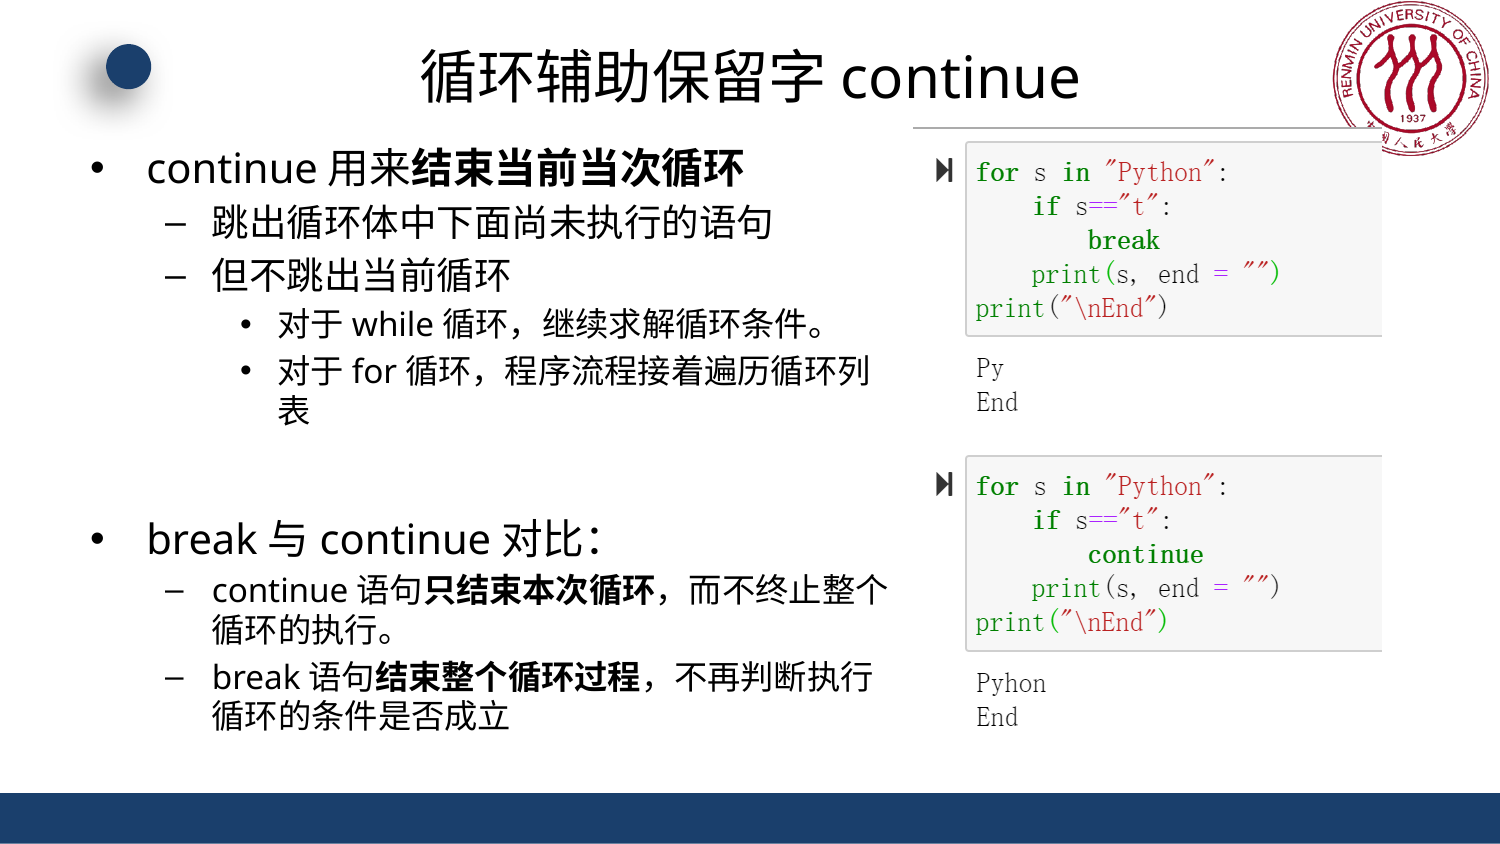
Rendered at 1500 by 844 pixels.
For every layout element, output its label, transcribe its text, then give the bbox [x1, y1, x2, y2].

picture [913, 0, 1500, 751]
title 循环辅助保留字continue [75, 33, 1425, 116]
list continue用来结束当前当次循环 跳出循环体中下面尚未执行的语句 但不跳出当前循环 对于while循环，继续求解循环条件。 对于for循环，程序流程接着遍历循环列表 break与continue对比： continue语句只结束本次循环，而不终止整个循环的执行。 break语句结束整个循环过程，不再判断执行循环的条件是否成立 [75, 134, 914, 781]
